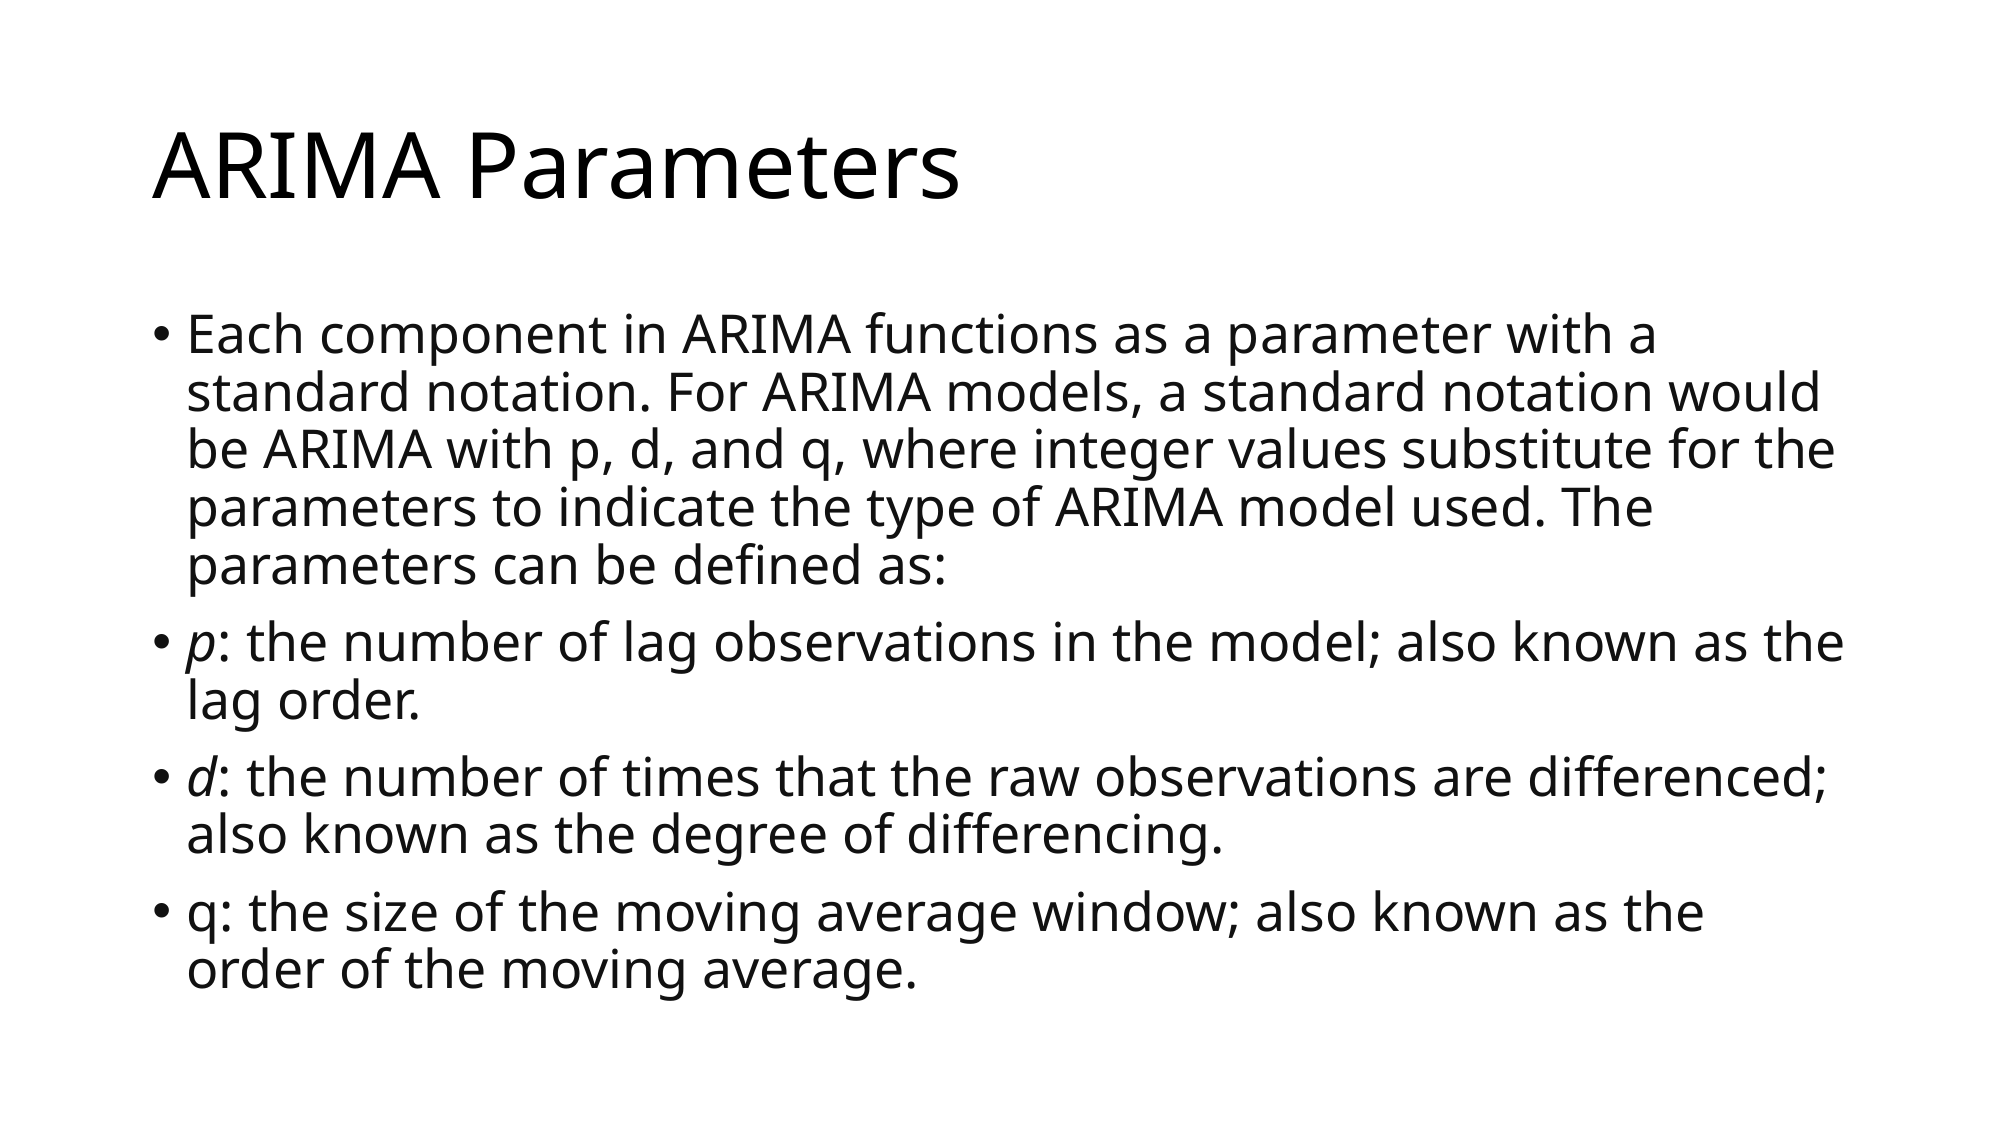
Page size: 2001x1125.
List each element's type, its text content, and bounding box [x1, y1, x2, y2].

list Each component in ARIMA functions as a parameter with a standard notation. For ARIMA models, a standard notation would be ARIMA with p, d, and q, where integer values substitute for the parameters to indicate the type of ARIMA model used. The parameters can be defined as: p: the number of lag observations in the model; also known as the lag order. d: the number of times that the raw observations are differenced; also known as the degree of differencing. q: the size of the moving average window; also known as the order of the moving average. [137, 299, 1863, 1014]
title ARIMA Parameters [137, 59, 1863, 278]
